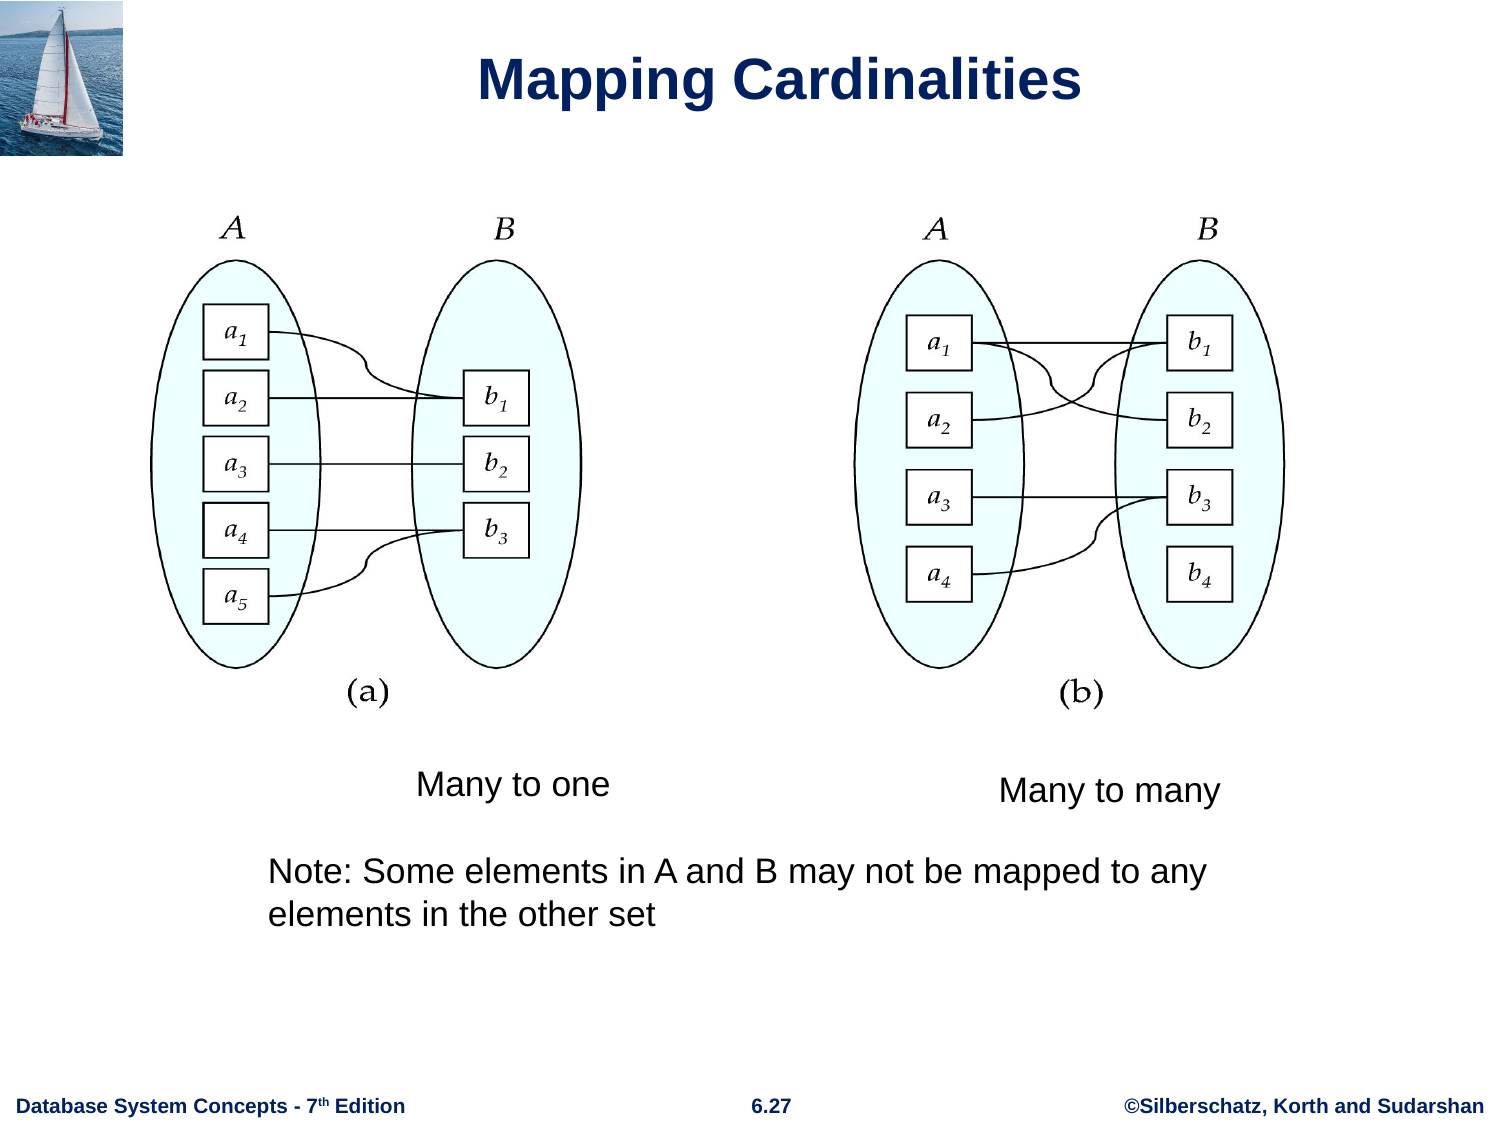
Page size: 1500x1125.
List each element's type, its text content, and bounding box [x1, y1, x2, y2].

picture [0, 1, 123, 156]
text_box Many to many [983, 759, 1237, 818]
text_box Many to one [374, 753, 652, 811]
text_box Note: Some elements in A and B may not be mapped to any elements in the other set [253, 840, 1233, 941]
picture [149, 209, 1287, 711]
title Mapping Cardinalities [125, 18, 1452, 120]
